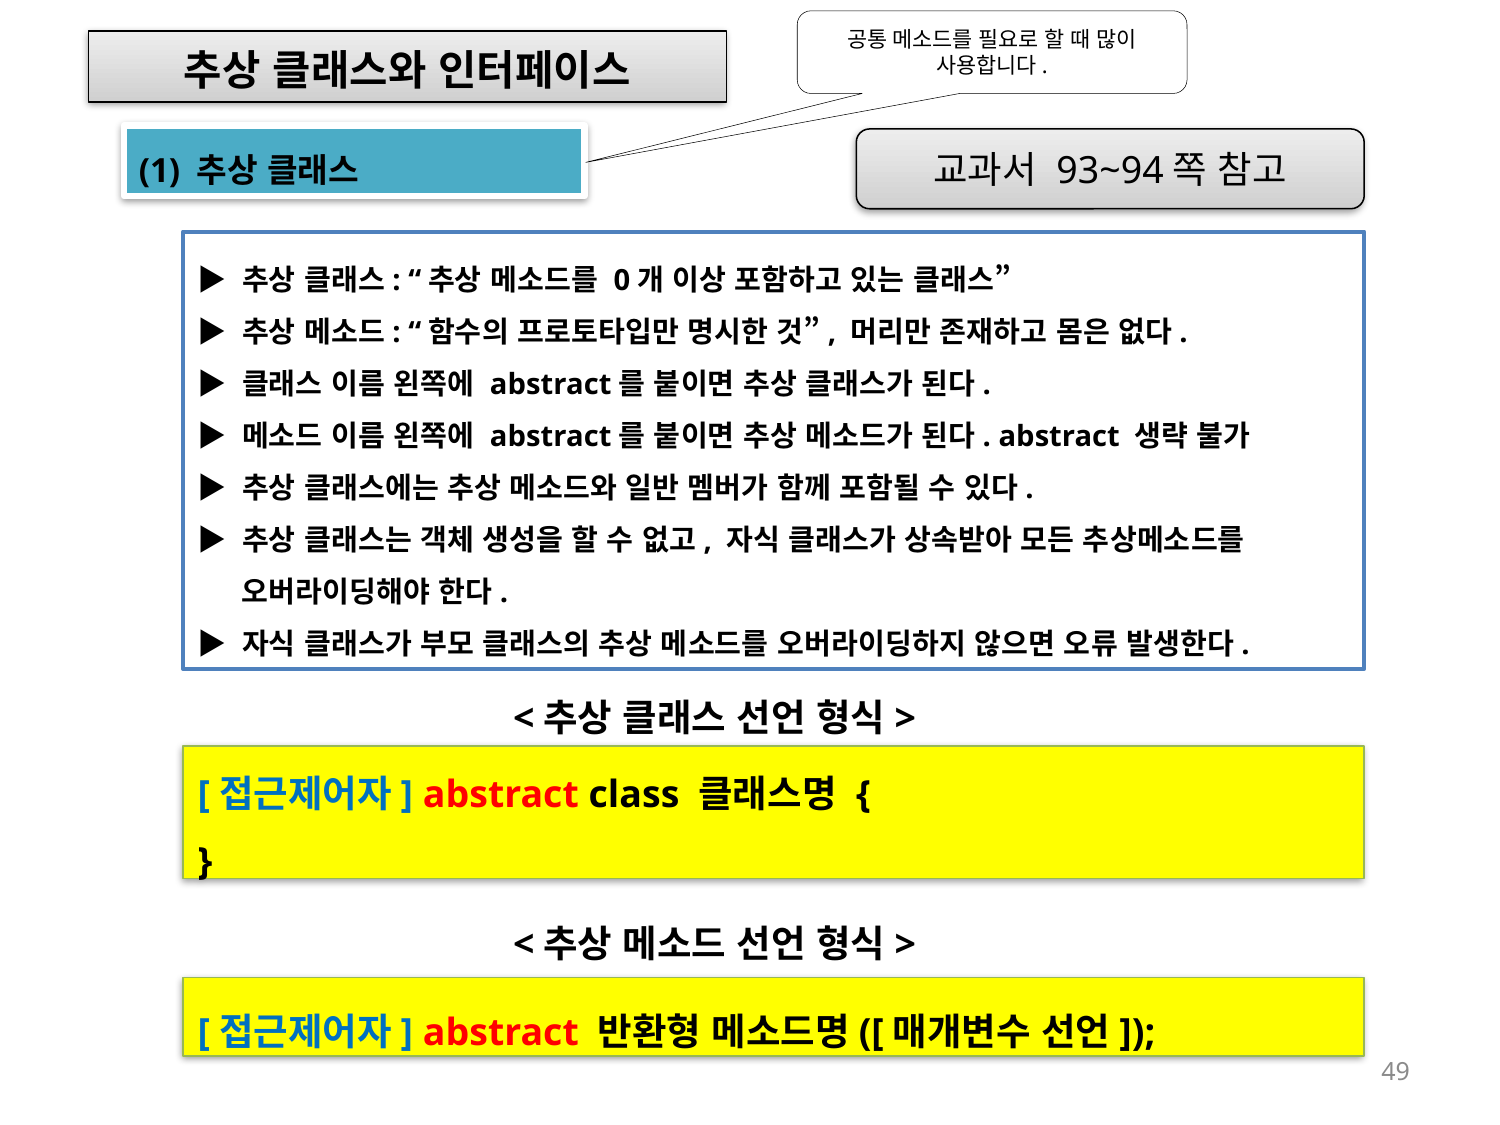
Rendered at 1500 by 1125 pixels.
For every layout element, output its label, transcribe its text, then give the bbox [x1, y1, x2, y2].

text_box (1) 추상 클래스 [121, 122, 588, 199]
text_box 공통 메소드를 필요로 할 때 많이 사용합니다. [583, 8, 1190, 165]
text_box <추상 메소드 선언 형식> [293, 905, 1136, 968]
text_box [접근제어자] abstract class 클래스명 { } [182, 745, 1365, 879]
slide_number 49 [1074, 1042, 1425, 1103]
text_box 추상 클래스와 인터페이스 [88, 30, 727, 103]
text_box 교과서 93~94쪽 참고 [855, 128, 1365, 210]
text_box <추상 클래스 선언 형식> [293, 679, 1136, 742]
text_box ▶ 추상 클래스: “추상 메소드를 0개 이상 포함하고 있는 클래스” ▶ 추상 메소드: “함수의 프로토타입만 명시한 것”, 머리만 존재하고 몸은 없다. ▶ 클래스 이름 왼쪽에 abstract를 붙이면 추상 클래스가 된다. ▶ 메소드 이름 왼쪽에 abstract를 붙이면 추상 메소드가 된다. abstract 생략 불가 ▶ 추상 클래스에는 추상 메소드와 일반 멤버가 함께 포함될 수 있다. ▶ 추상 클래스는 객체 생성을 할 수 없고, 자식 클래스가 상속받아 모든 추상메소드를 오버라이딩해야 한다. ▶ 자식 클래스가 부모 클래스의 추상 메소드를 오버라이딩하지 않으면 오류 발생한다. [181, 230, 1366, 671]
text_box [접근제어자] abstract 반환형 메소드명([매개변수 선언]); [182, 977, 1365, 1057]
